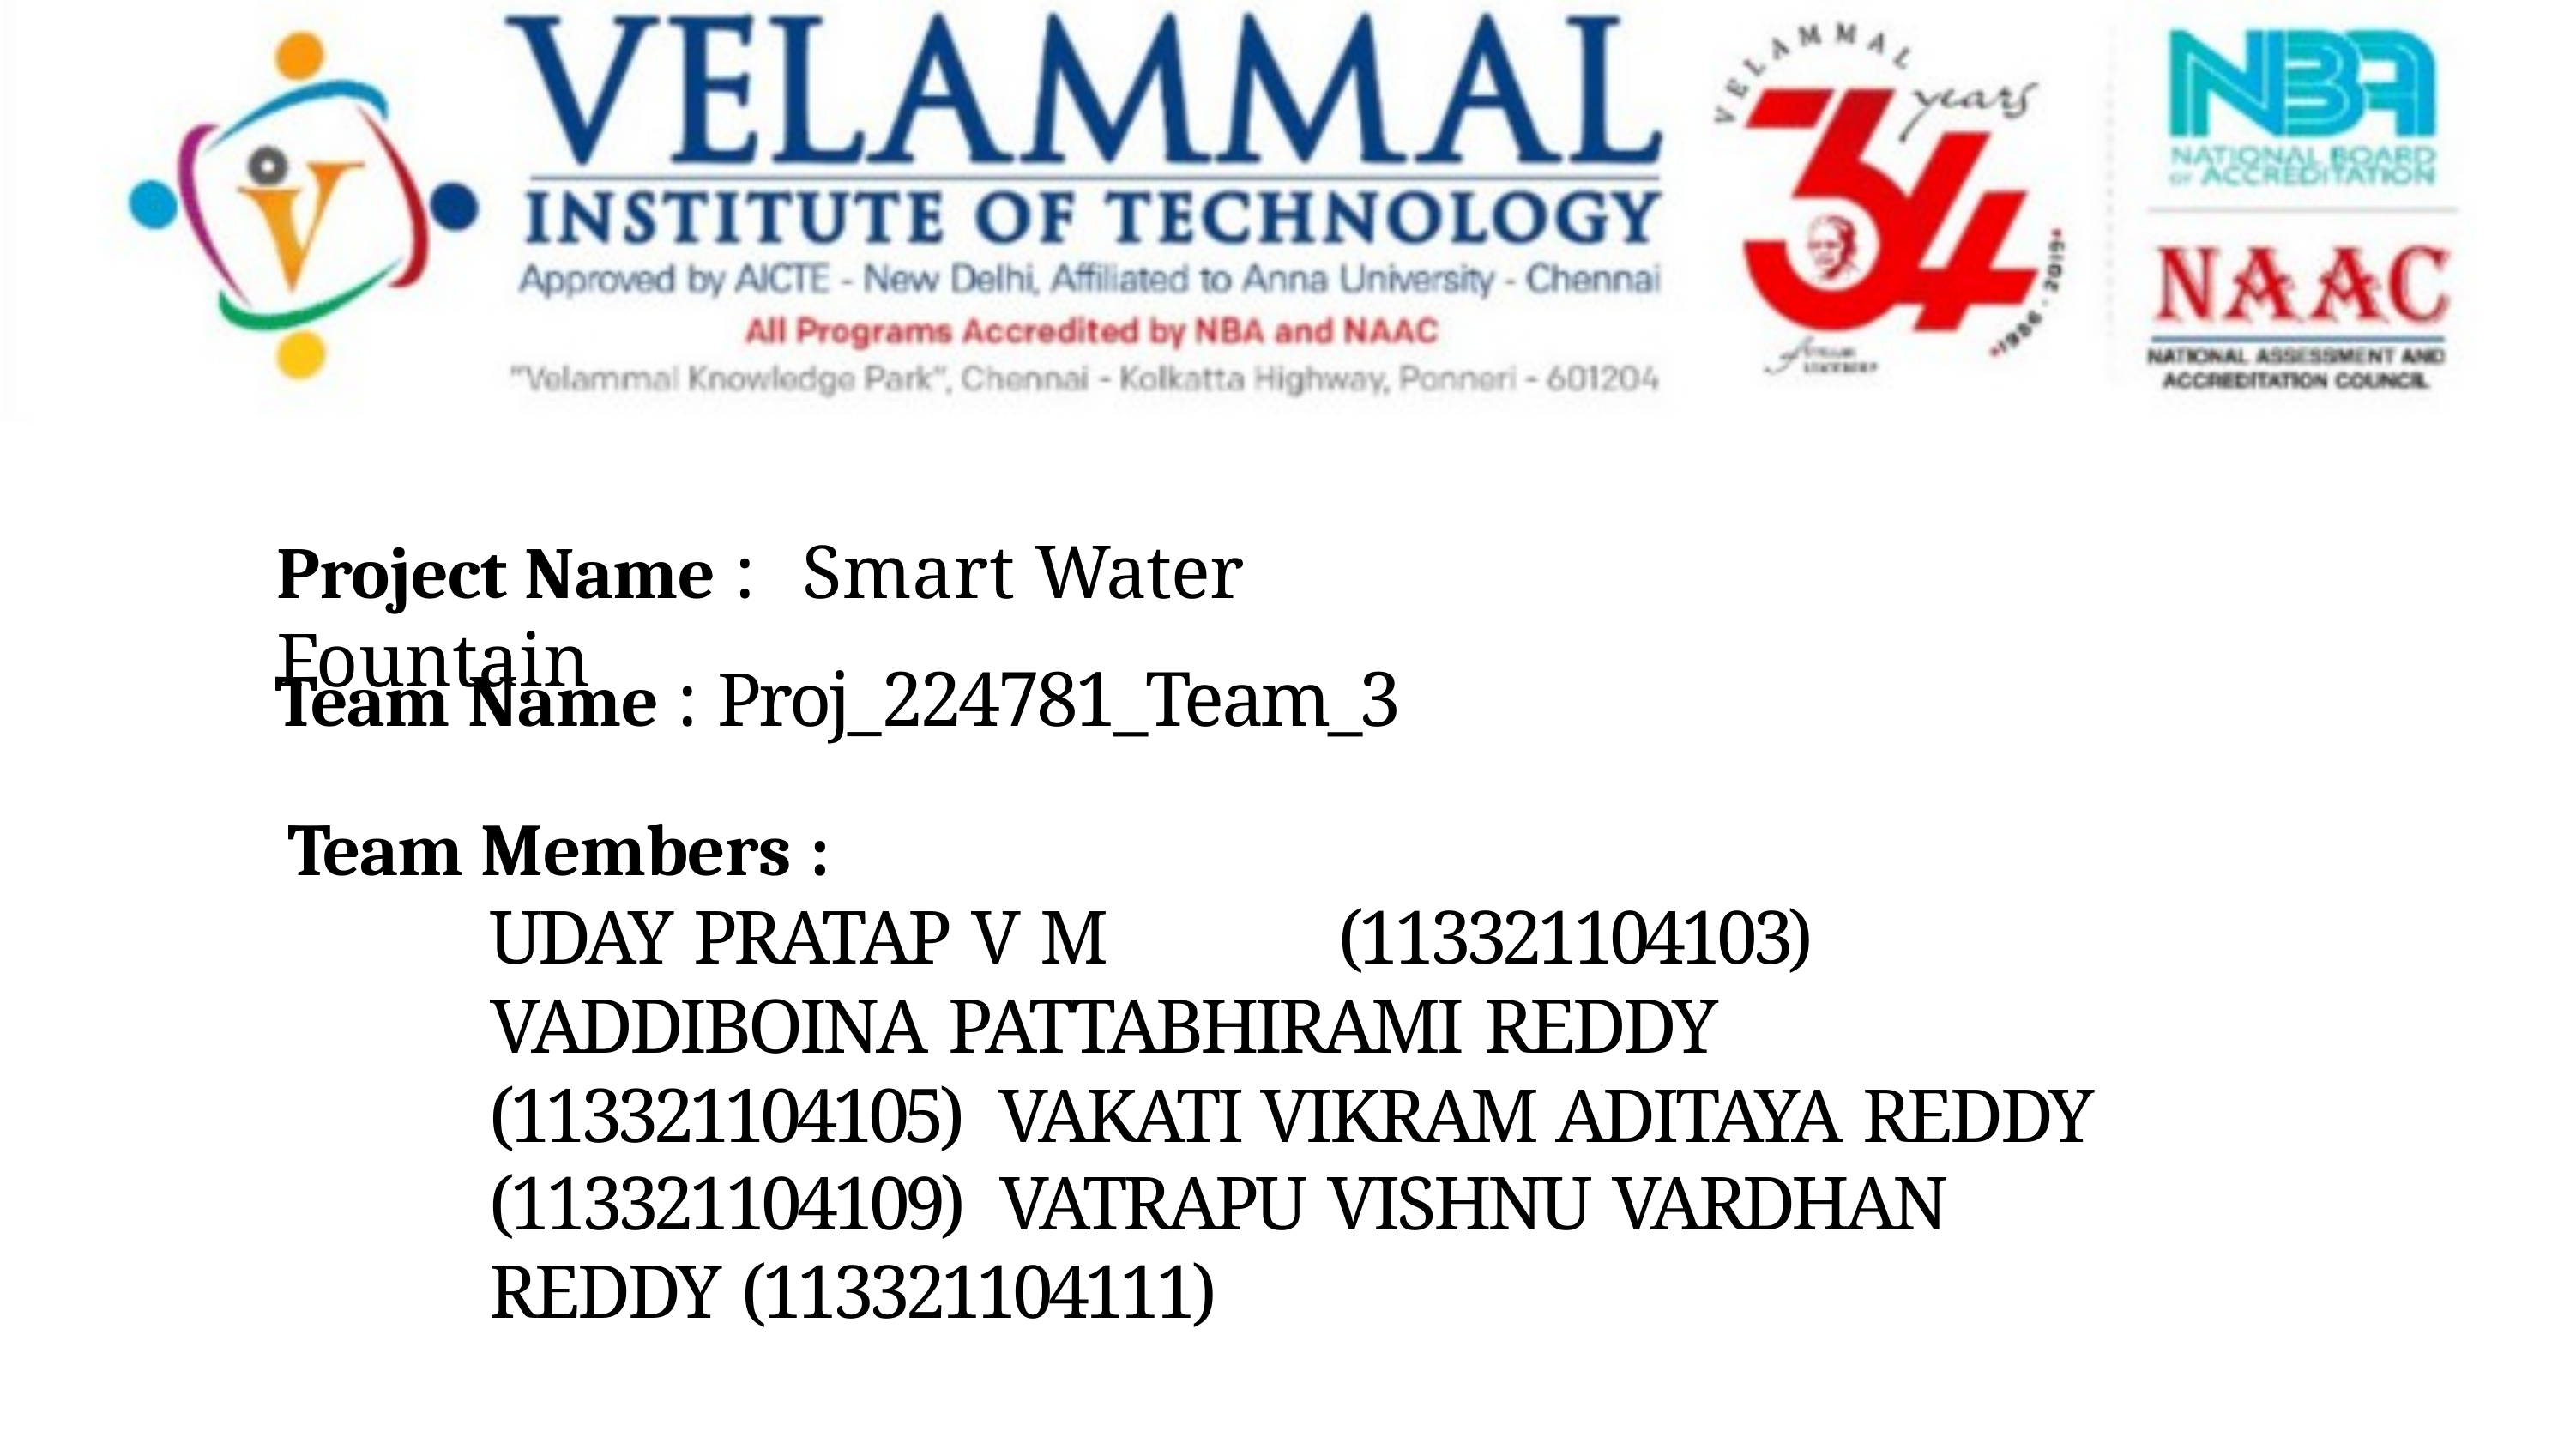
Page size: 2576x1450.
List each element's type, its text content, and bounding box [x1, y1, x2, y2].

title Team Name : Proj_224781_Team_3 [273, 649, 1421, 893]
text_box Project Name : Smart Water Fountain [274, 523, 1527, 701]
text_box Team Members : UDAY PRATAP V M (113321104103) VADDIBOINA PATTABHIRAMI REDDY (113321104105) VAKATI VIKRAM ADITAYA REDDY (113321104109) VATRAPU VISHNU VARDHAN REDDY (113321104111) [286, 799, 2191, 1333]
picture [0, 0, 2477, 422]
